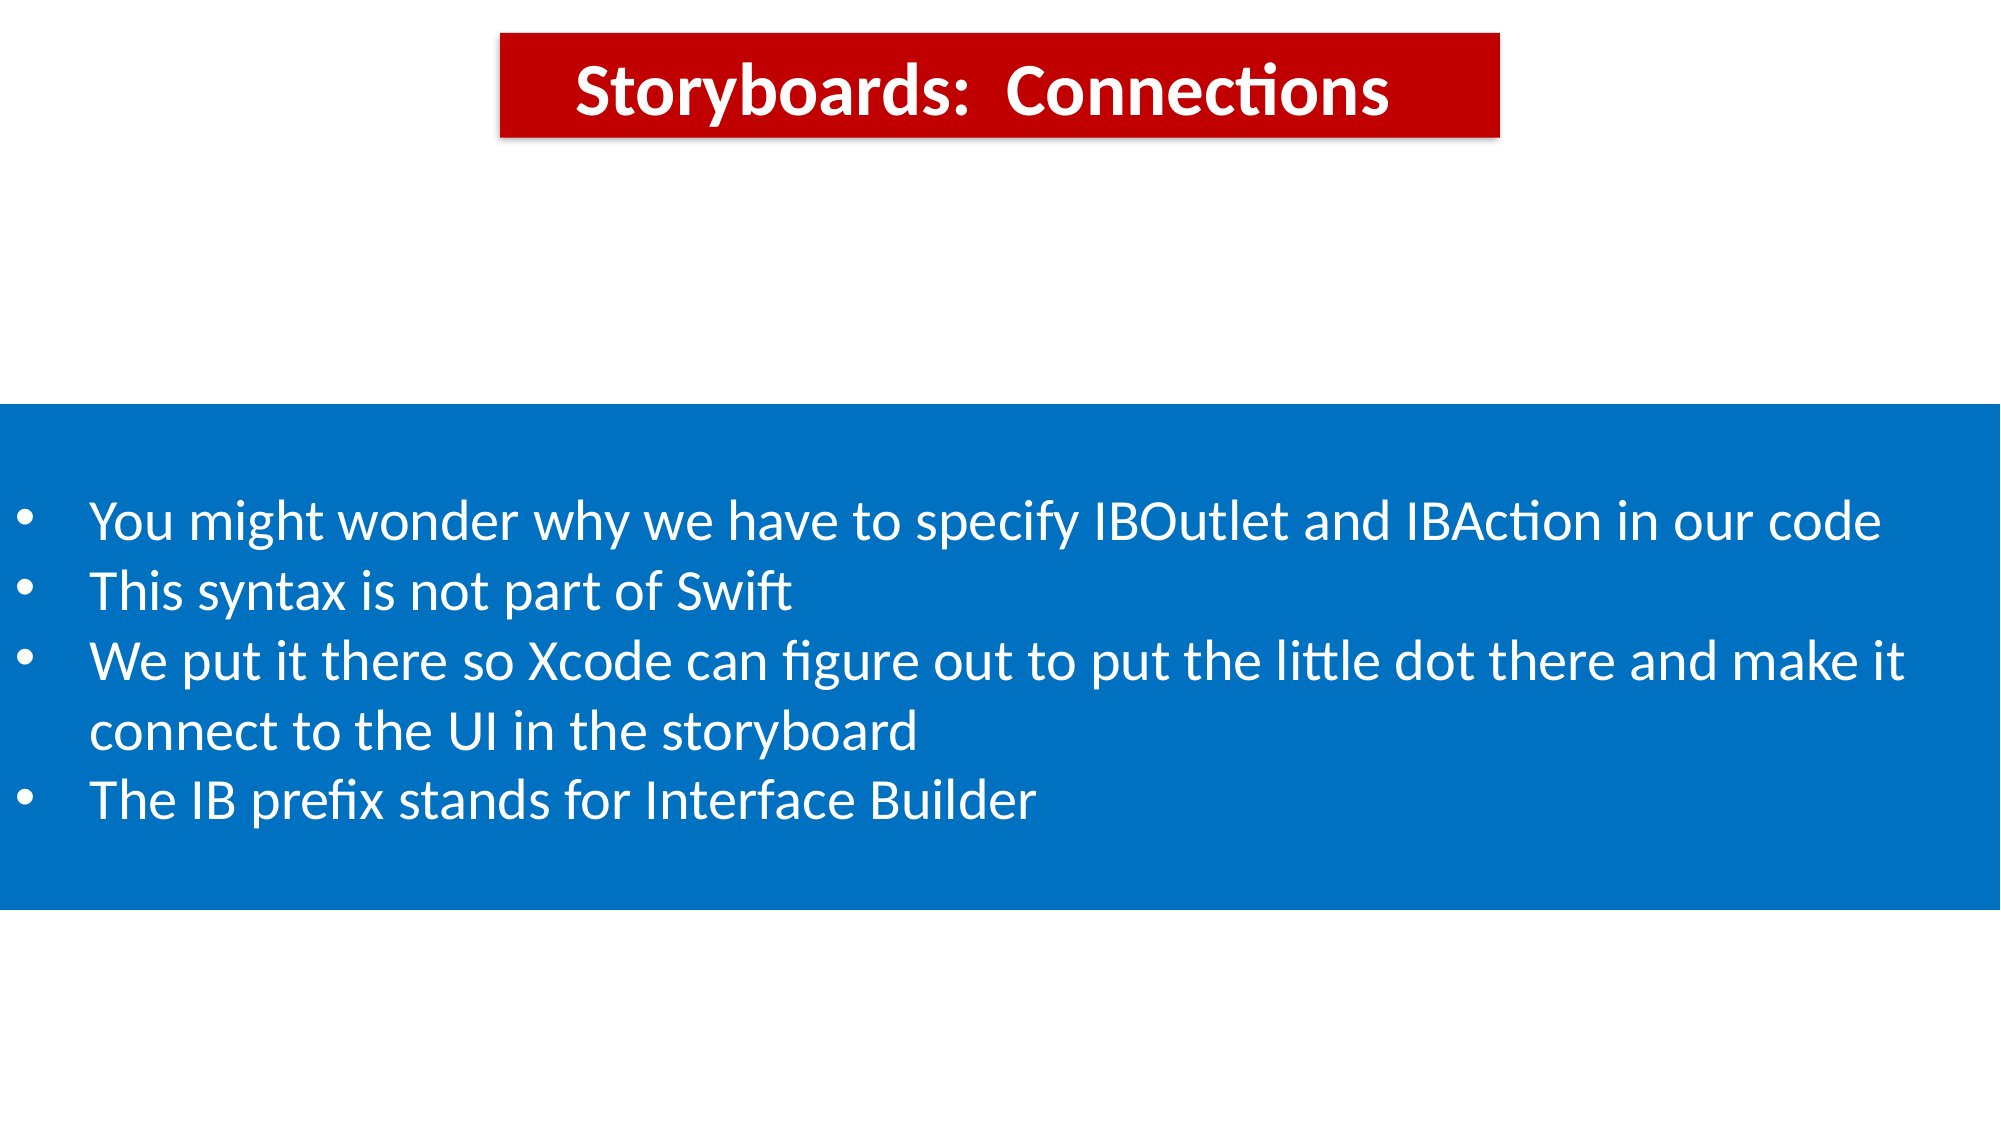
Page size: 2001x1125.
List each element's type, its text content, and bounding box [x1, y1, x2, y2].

text_box Storyboards: Connections [499, 32, 1500, 138]
text_box You might wonder why we have to specify IBOutlet and IBAction in our code This syntax is not part of Swift We put it there so Xcode can figure out to put the little dot there and make it connect to the UI in the storyboard The IB prefix stands for Interface Builder [0, 404, 2000, 910]
